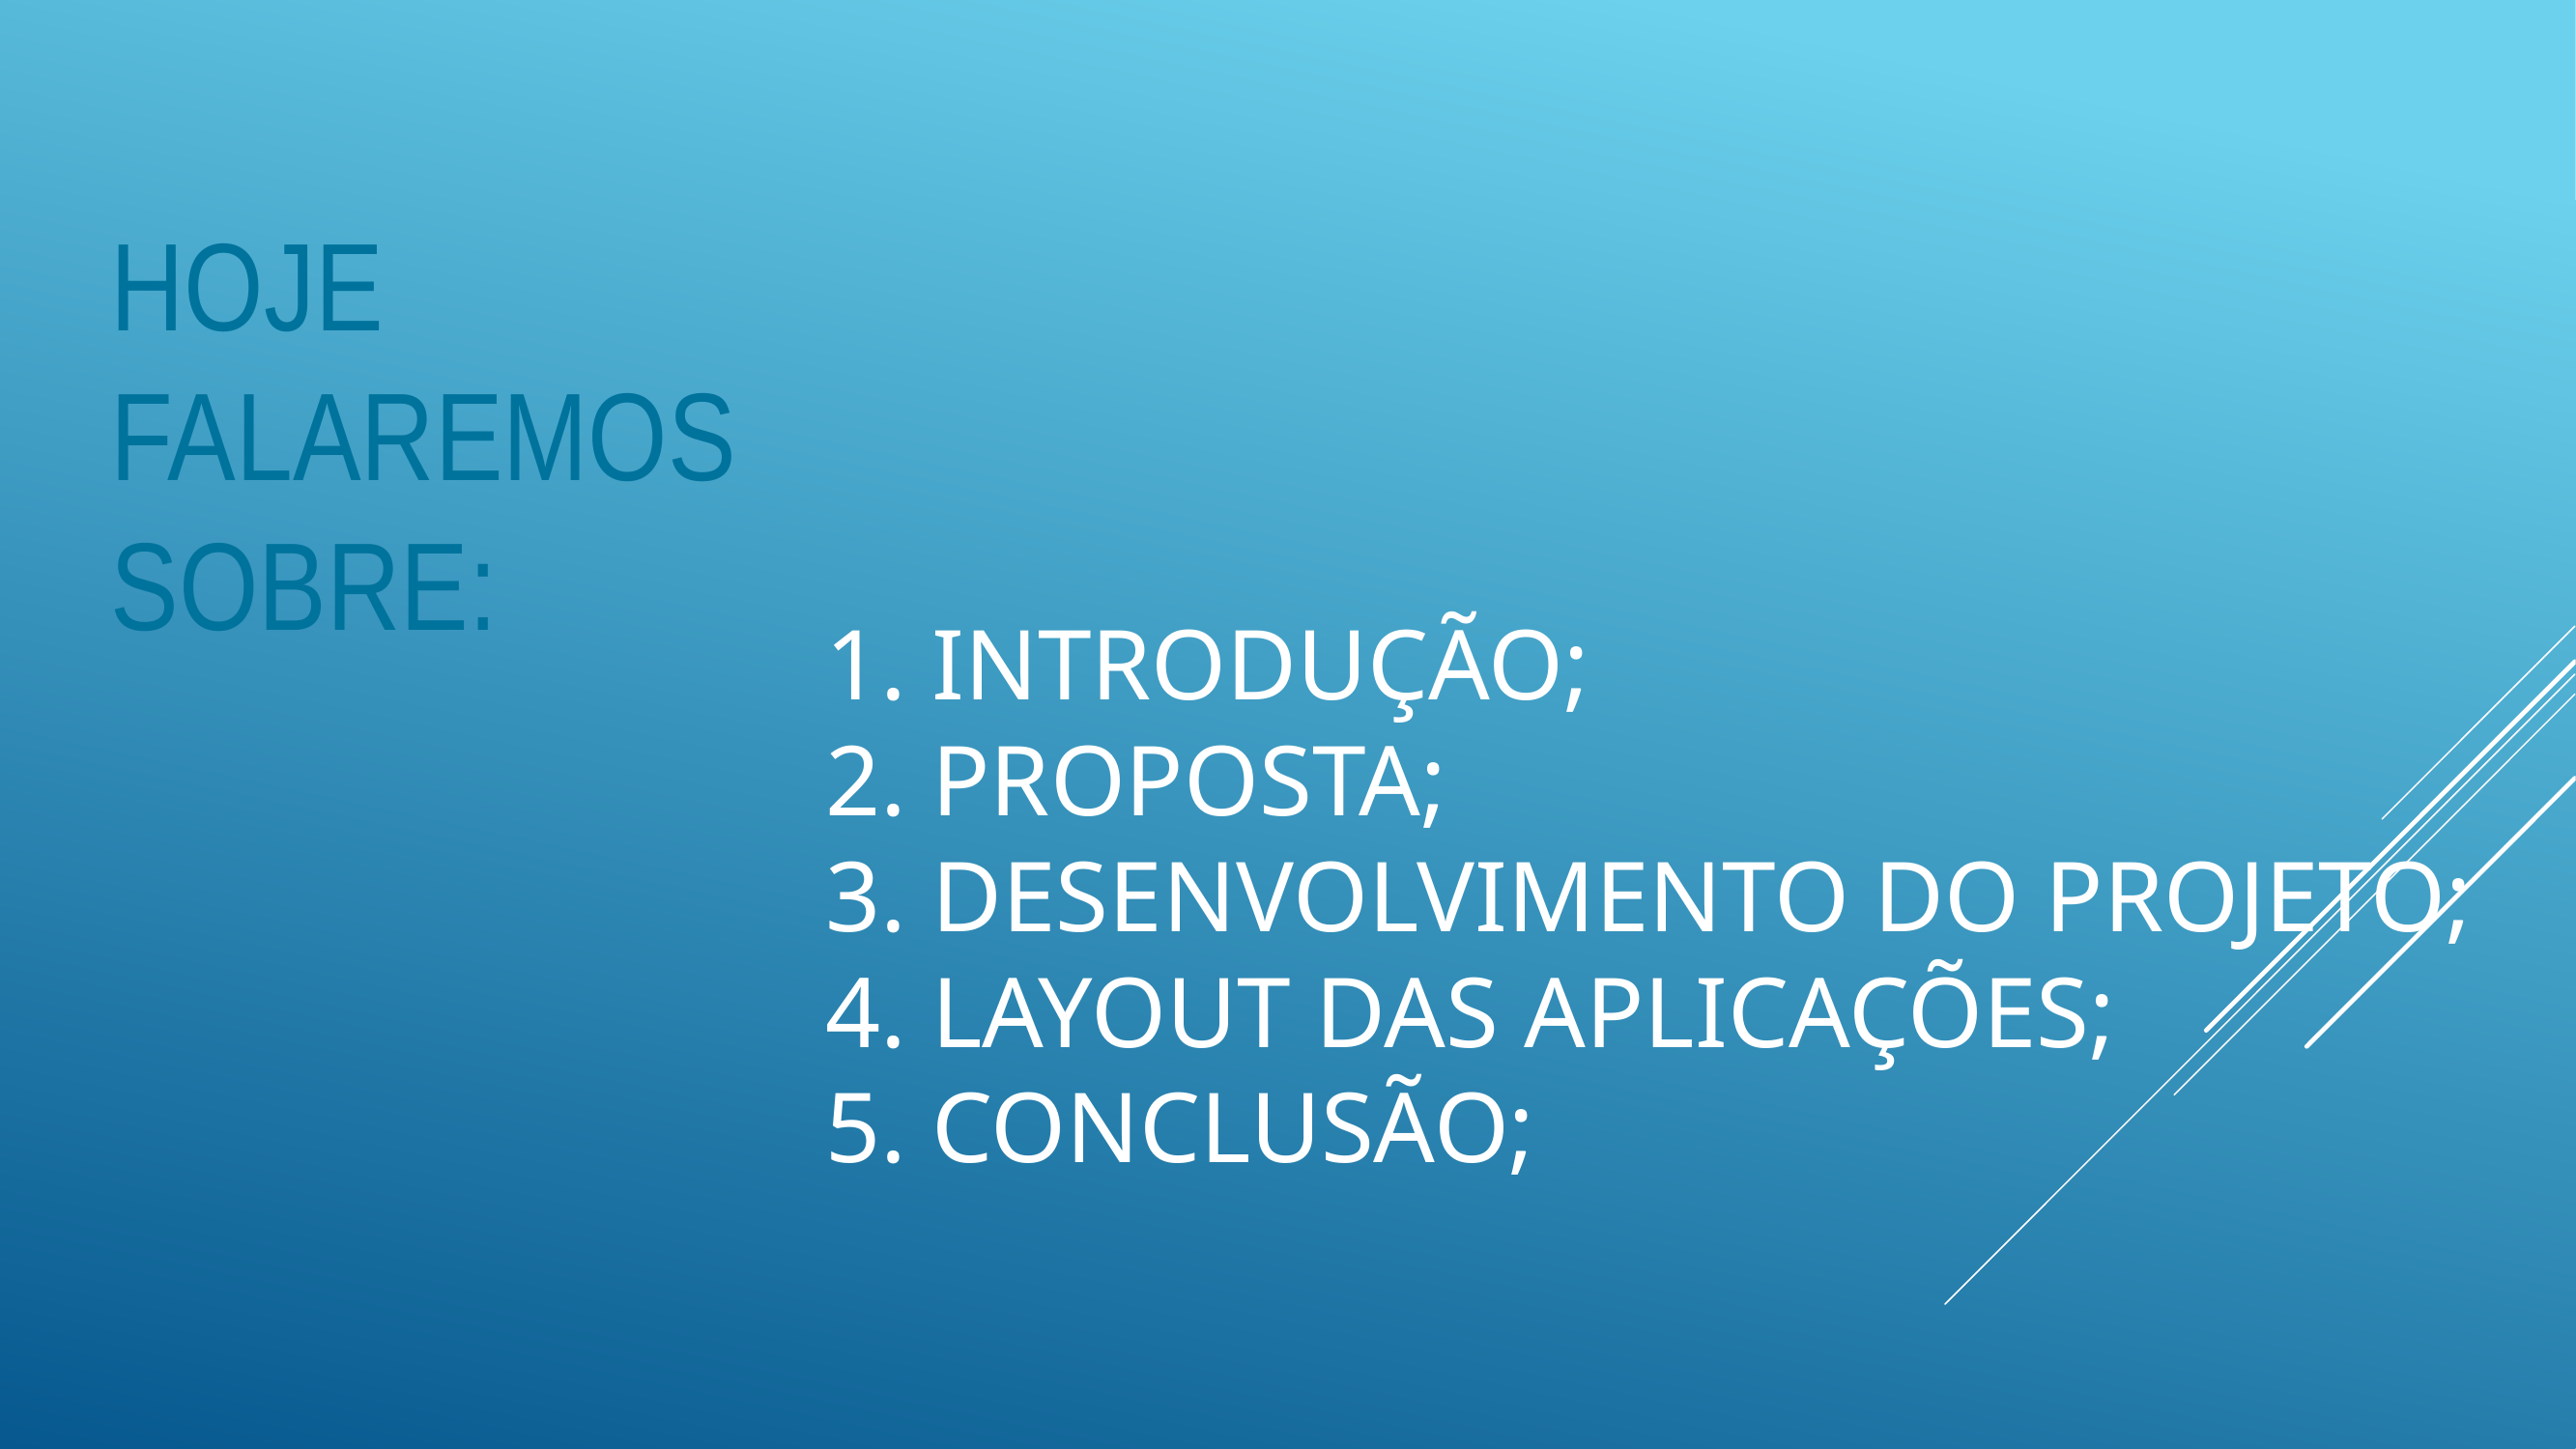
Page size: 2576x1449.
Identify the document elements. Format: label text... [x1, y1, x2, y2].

text_box HOJE FALAREMOS SOBRE: [96, 198, 889, 663]
title 1. INTRODUÇÃO; 2. PROPOSTA; 3. DESENVOLVIMENTO DO PROJETO; 4. LAYOUT DAS APLICAÇÕES; 5. CONCLUSÃO; [811, 475, 2576, 1310]
